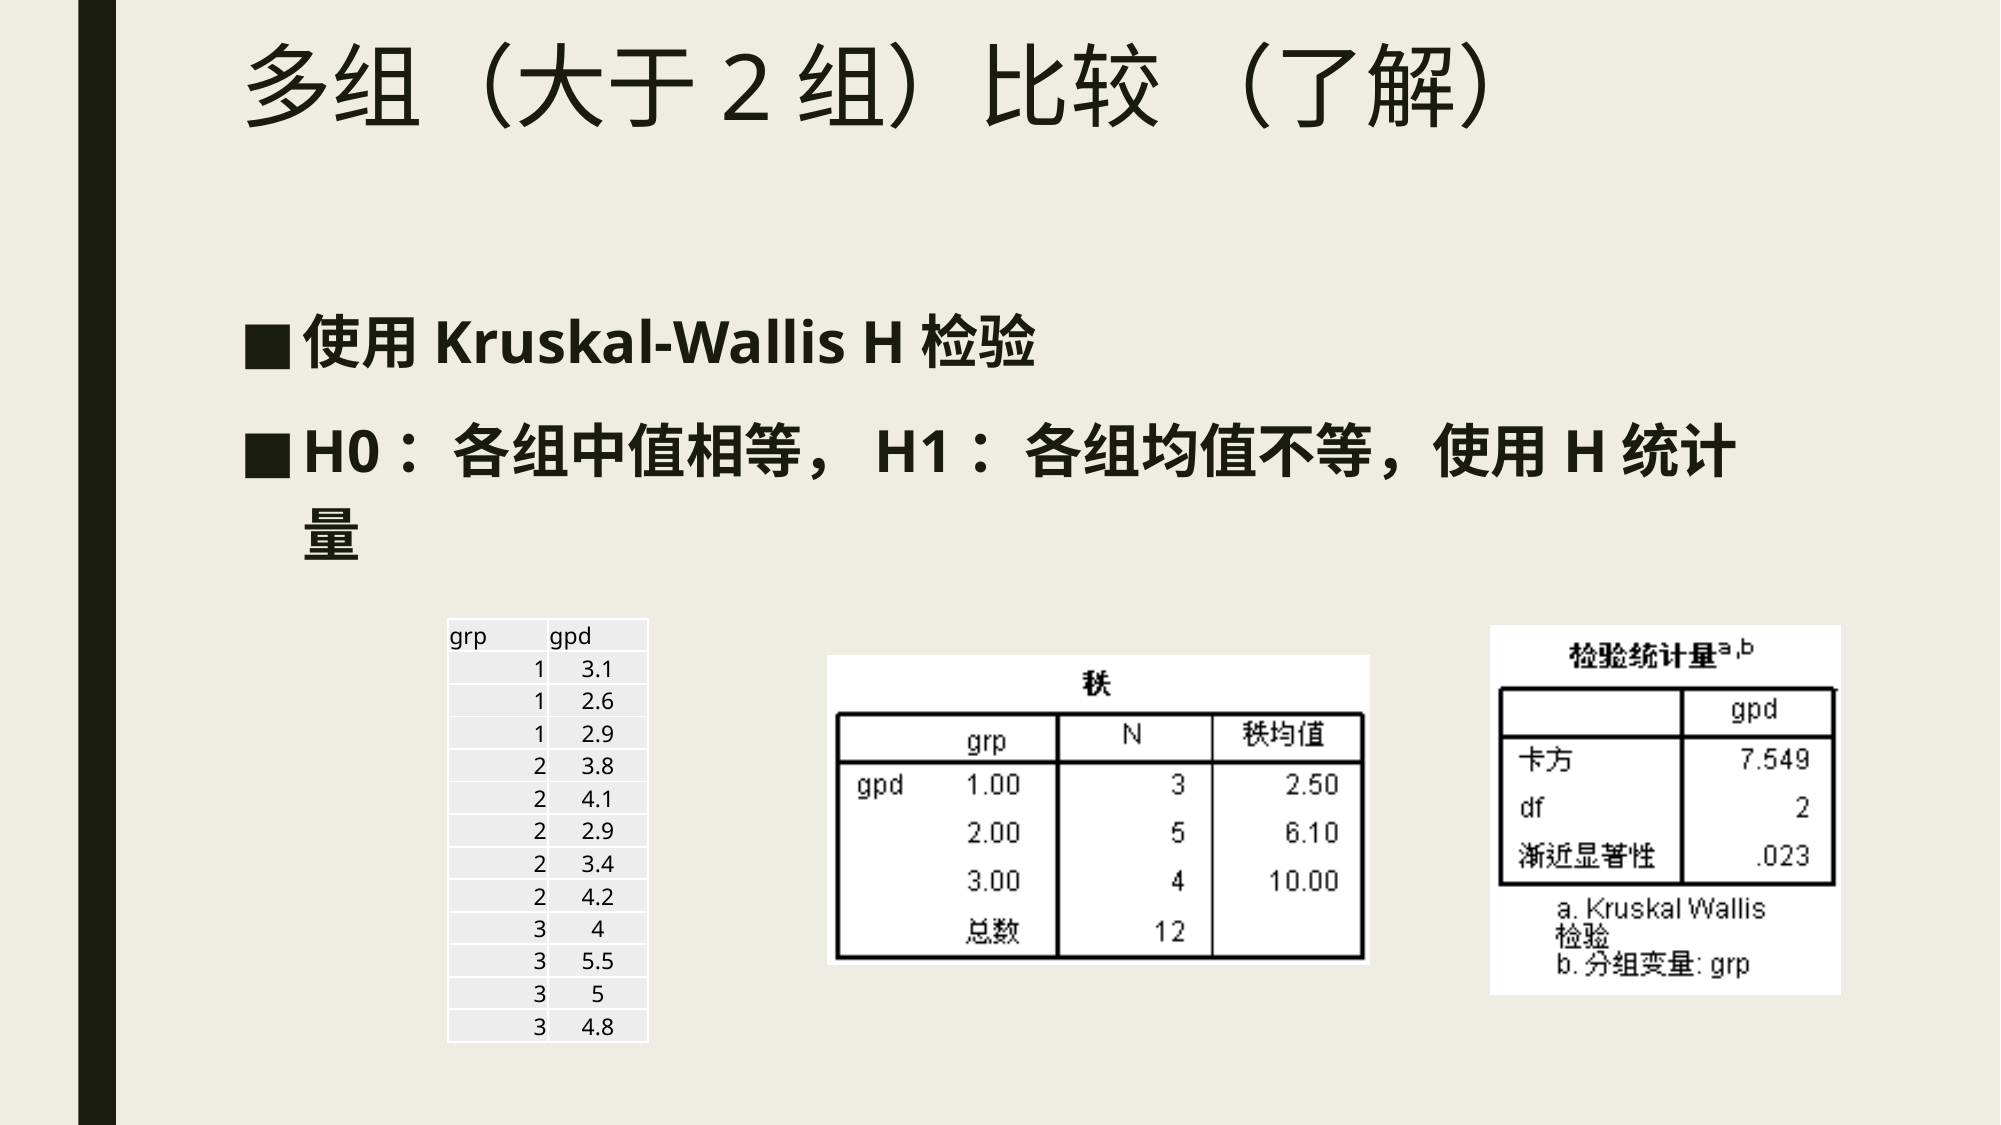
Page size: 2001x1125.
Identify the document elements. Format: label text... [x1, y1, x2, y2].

table_cell 3.8 [549, 750, 647, 781]
table_cell 1 [449, 685, 547, 716]
table_cell 5 [549, 978, 647, 1008]
table_cell 1 [449, 717, 547, 748]
picture [826, 655, 1370, 965]
table_cell 2.6 [549, 685, 647, 716]
table_cell 2.9 [549, 815, 647, 846]
table_cell 3 [449, 978, 547, 1008]
table_cell 2 [449, 848, 547, 878]
table_cell 3 [449, 1010, 547, 1041]
list 使用Kruskal-Wallis H检验 H0：各组中值相等，H1：各组均值不等，使用H统计量 [225, 283, 1800, 872]
picture [1490, 625, 1841, 995]
table_cell 2 [449, 880, 547, 911]
table_cell 3.1 [549, 652, 647, 683]
table_cell 4 [549, 913, 647, 943]
table_cell 4.2 [549, 880, 647, 911]
table_header gpd [549, 620, 647, 650]
title 多组（大于2组）比较 （了解） [225, 35, 1800, 279]
table_cell 2 [449, 815, 547, 846]
table_cell 1 [449, 652, 547, 683]
table_cell 5.5 [549, 945, 647, 976]
table_cell 2 [449, 750, 547, 781]
table_cell 3 [449, 913, 547, 943]
table_cell 4.1 [549, 782, 647, 813]
table_cell 3.4 [549, 848, 647, 878]
table_header grp [449, 620, 547, 650]
table_cell 2.9 [549, 717, 647, 748]
table_cell 4.8 [549, 1010, 647, 1041]
table_cell 2 [449, 782, 547, 813]
table_cell 3 [449, 945, 547, 976]
